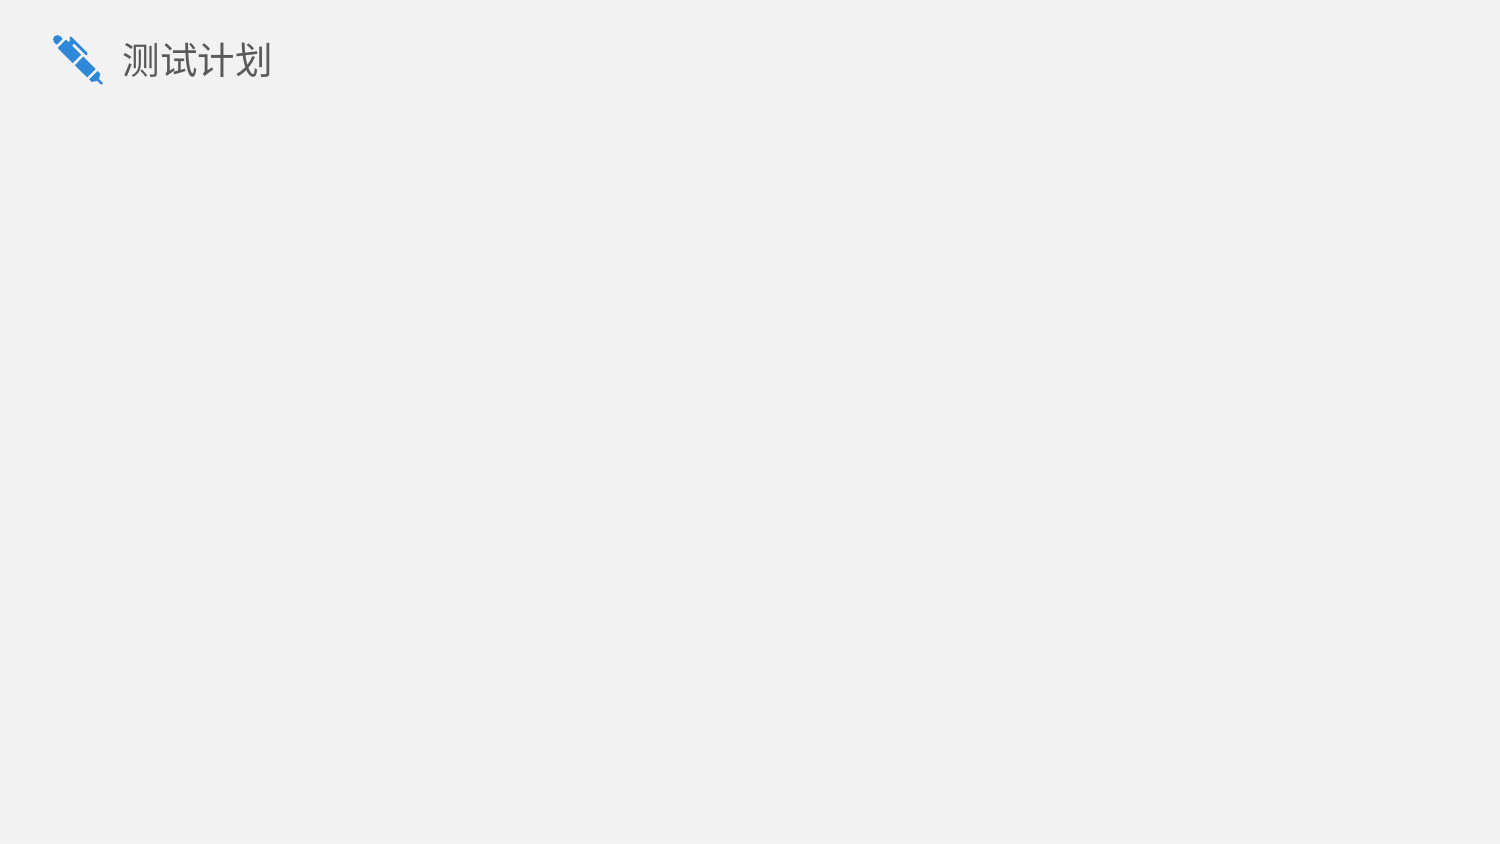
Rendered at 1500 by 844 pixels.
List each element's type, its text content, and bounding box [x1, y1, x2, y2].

text_box 测试计划 [122, 28, 1152, 91]
